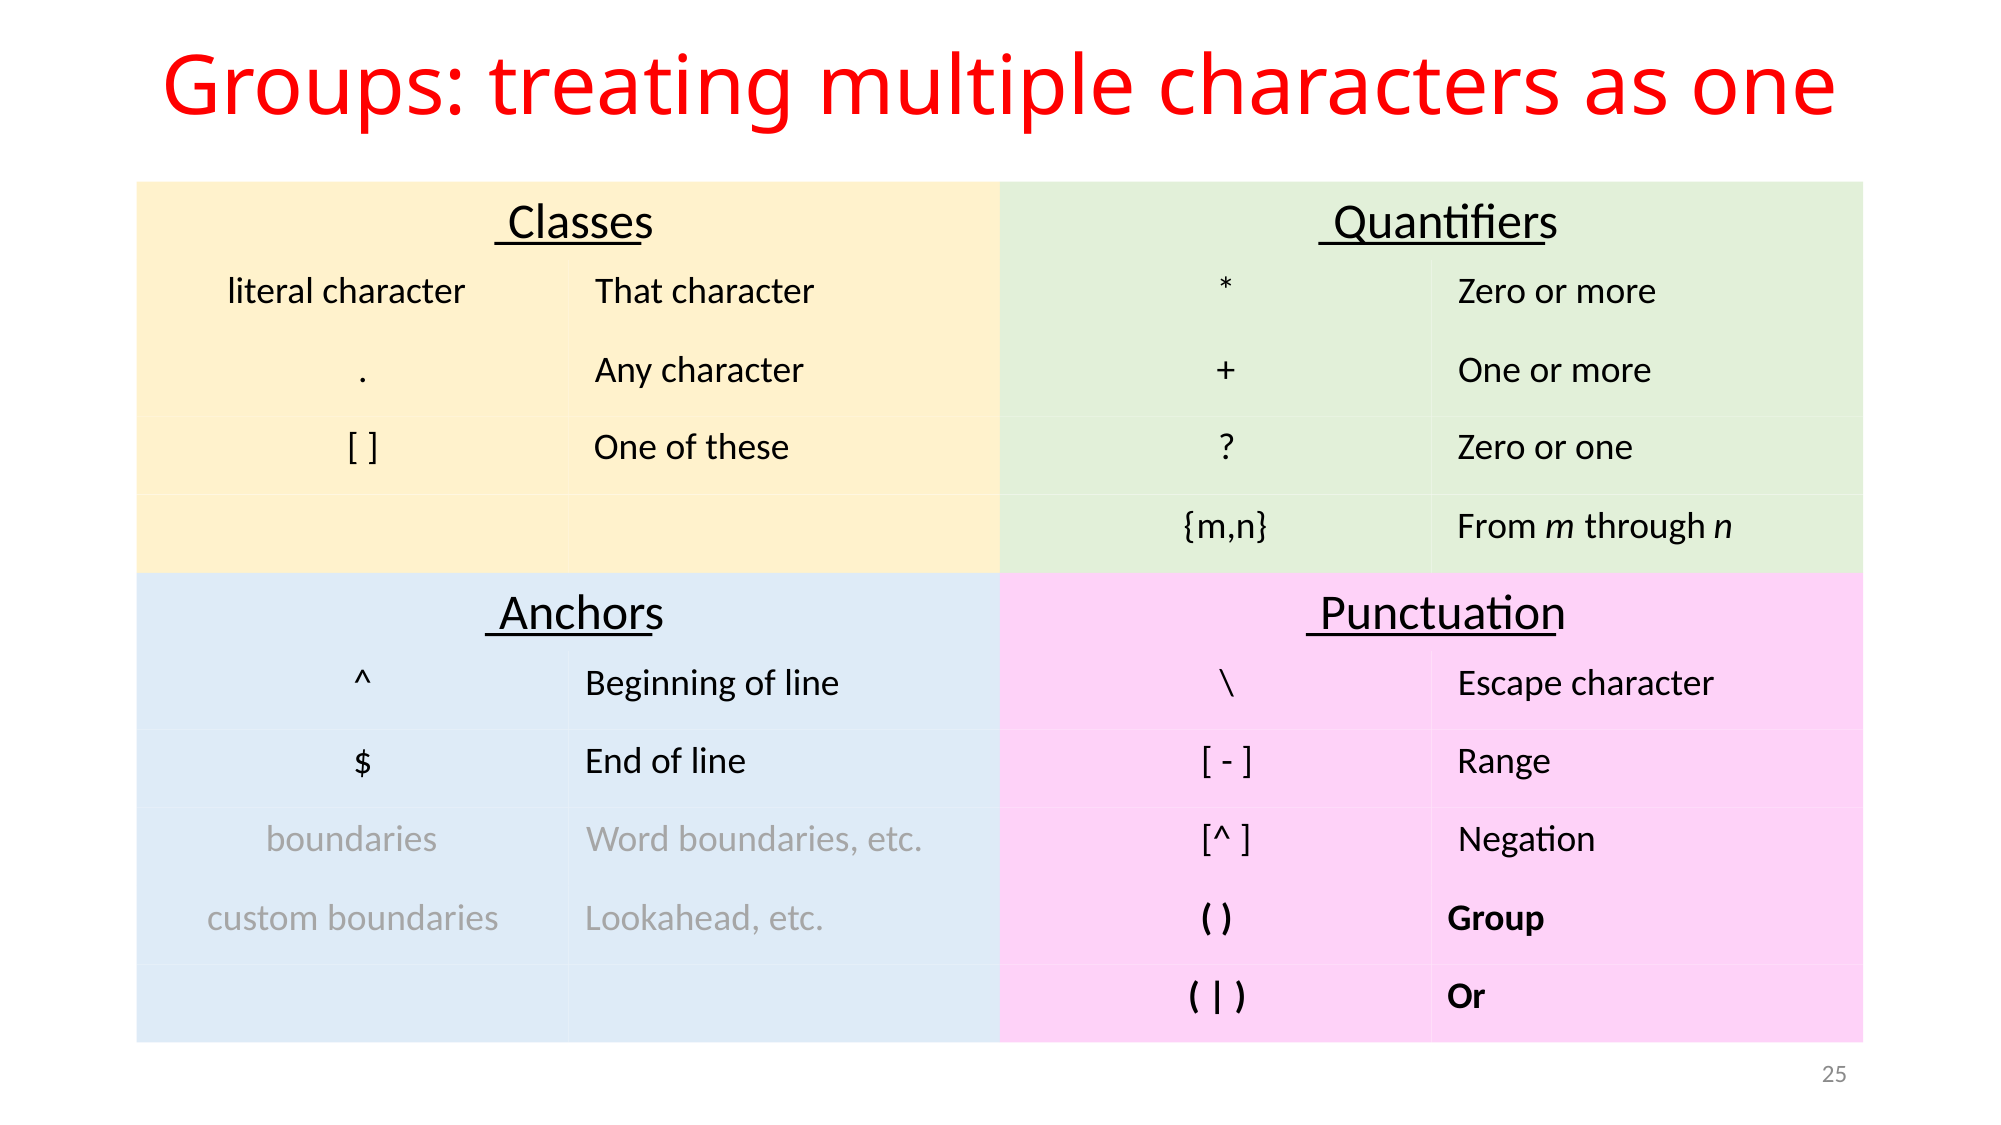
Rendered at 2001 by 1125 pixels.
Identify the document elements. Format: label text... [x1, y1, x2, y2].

slide_number 25 [1412, 1043, 1863, 1103]
title Groups: treating multiple characters as one [137, 0, 1863, 177]
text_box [226, 266, 827, 321]
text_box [265, 814, 926, 860]
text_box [348, 344, 816, 400]
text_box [1206, 266, 1668, 321]
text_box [343, 657, 842, 713]
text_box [1208, 422, 1645, 478]
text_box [136, 181, 1864, 1043]
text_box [1191, 736, 1562, 791]
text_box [1209, 657, 1726, 713]
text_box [205, 892, 827, 939]
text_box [1187, 970, 1487, 1017]
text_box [343, 736, 748, 791]
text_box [1173, 501, 1743, 556]
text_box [1206, 344, 1664, 400]
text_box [1200, 892, 1546, 939]
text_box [1191, 814, 1607, 869]
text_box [337, 422, 800, 478]
